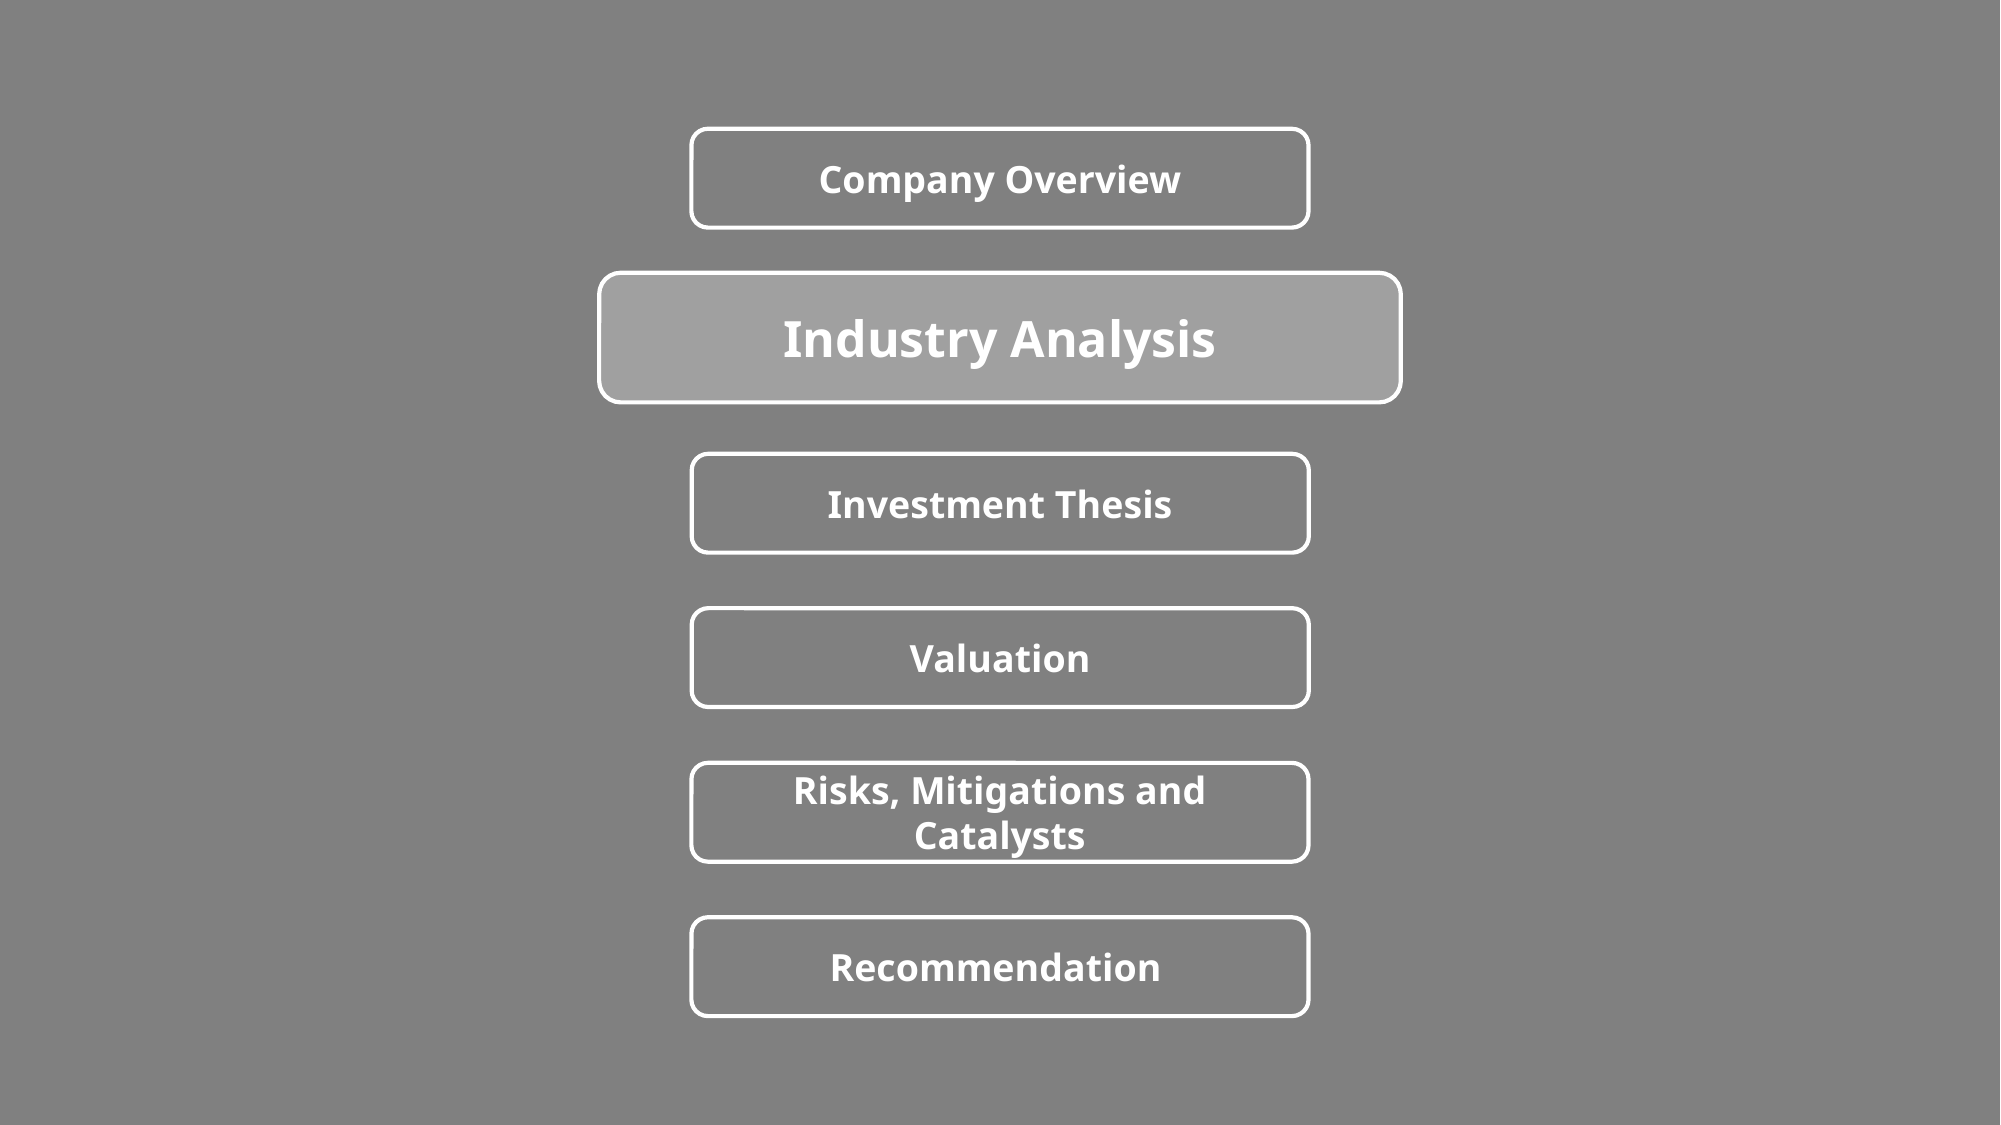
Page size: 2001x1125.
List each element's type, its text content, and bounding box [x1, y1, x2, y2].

text_box Risks, Mitigations and Catalysts [690, 761, 1310, 863]
text_box Valuation [690, 607, 1310, 709]
text_box Investment Thesis [690, 452, 1310, 554]
text_box Company Overview [690, 127, 1310, 229]
text_box Recommendation [690, 916, 1310, 1018]
text_box Industry Analysis [598, 271, 1402, 404]
text_box [0, 0, 2000, 1125]
